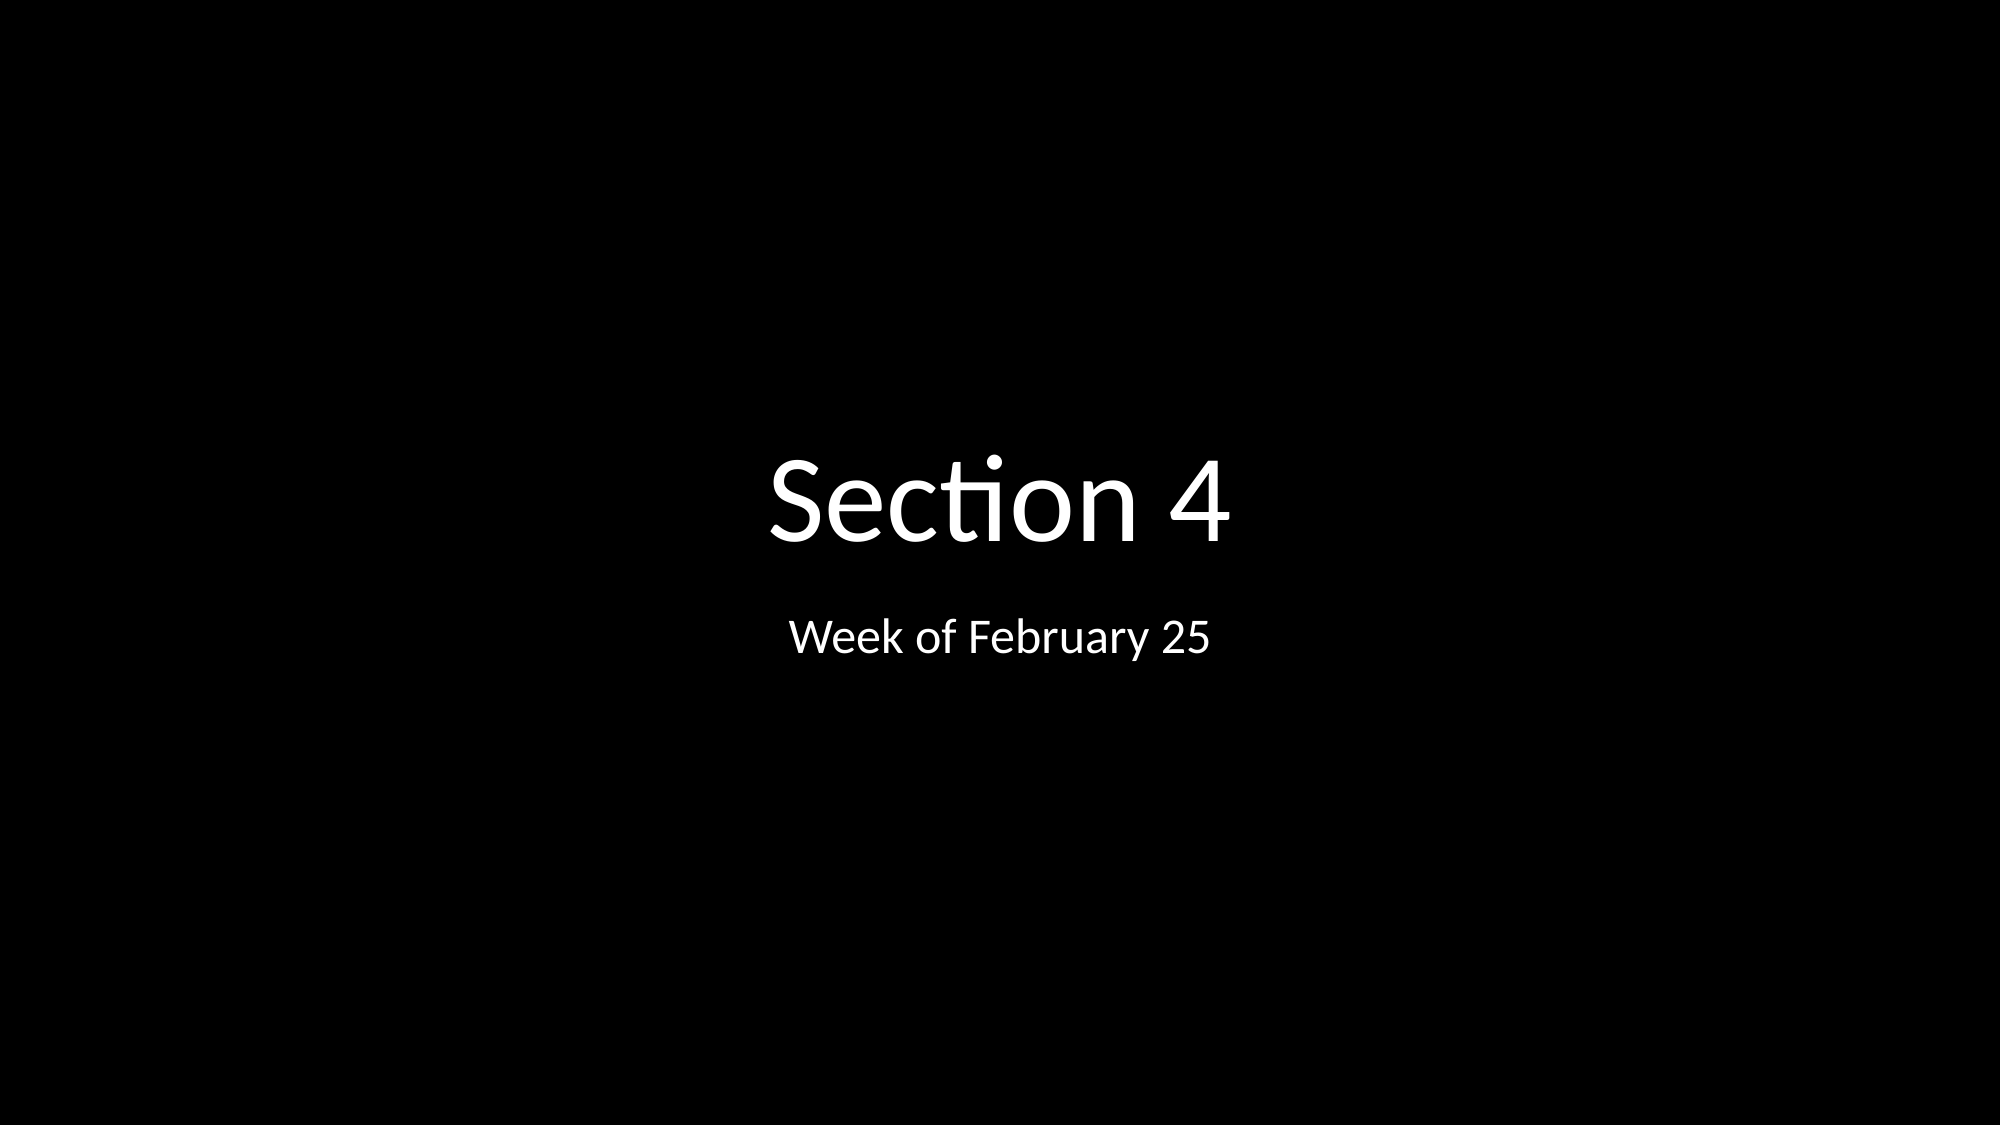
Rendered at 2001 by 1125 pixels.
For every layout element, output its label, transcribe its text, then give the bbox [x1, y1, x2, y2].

title Section 4 [249, 184, 1750, 576]
subtitle Week of February 25 [249, 603, 1750, 875]
